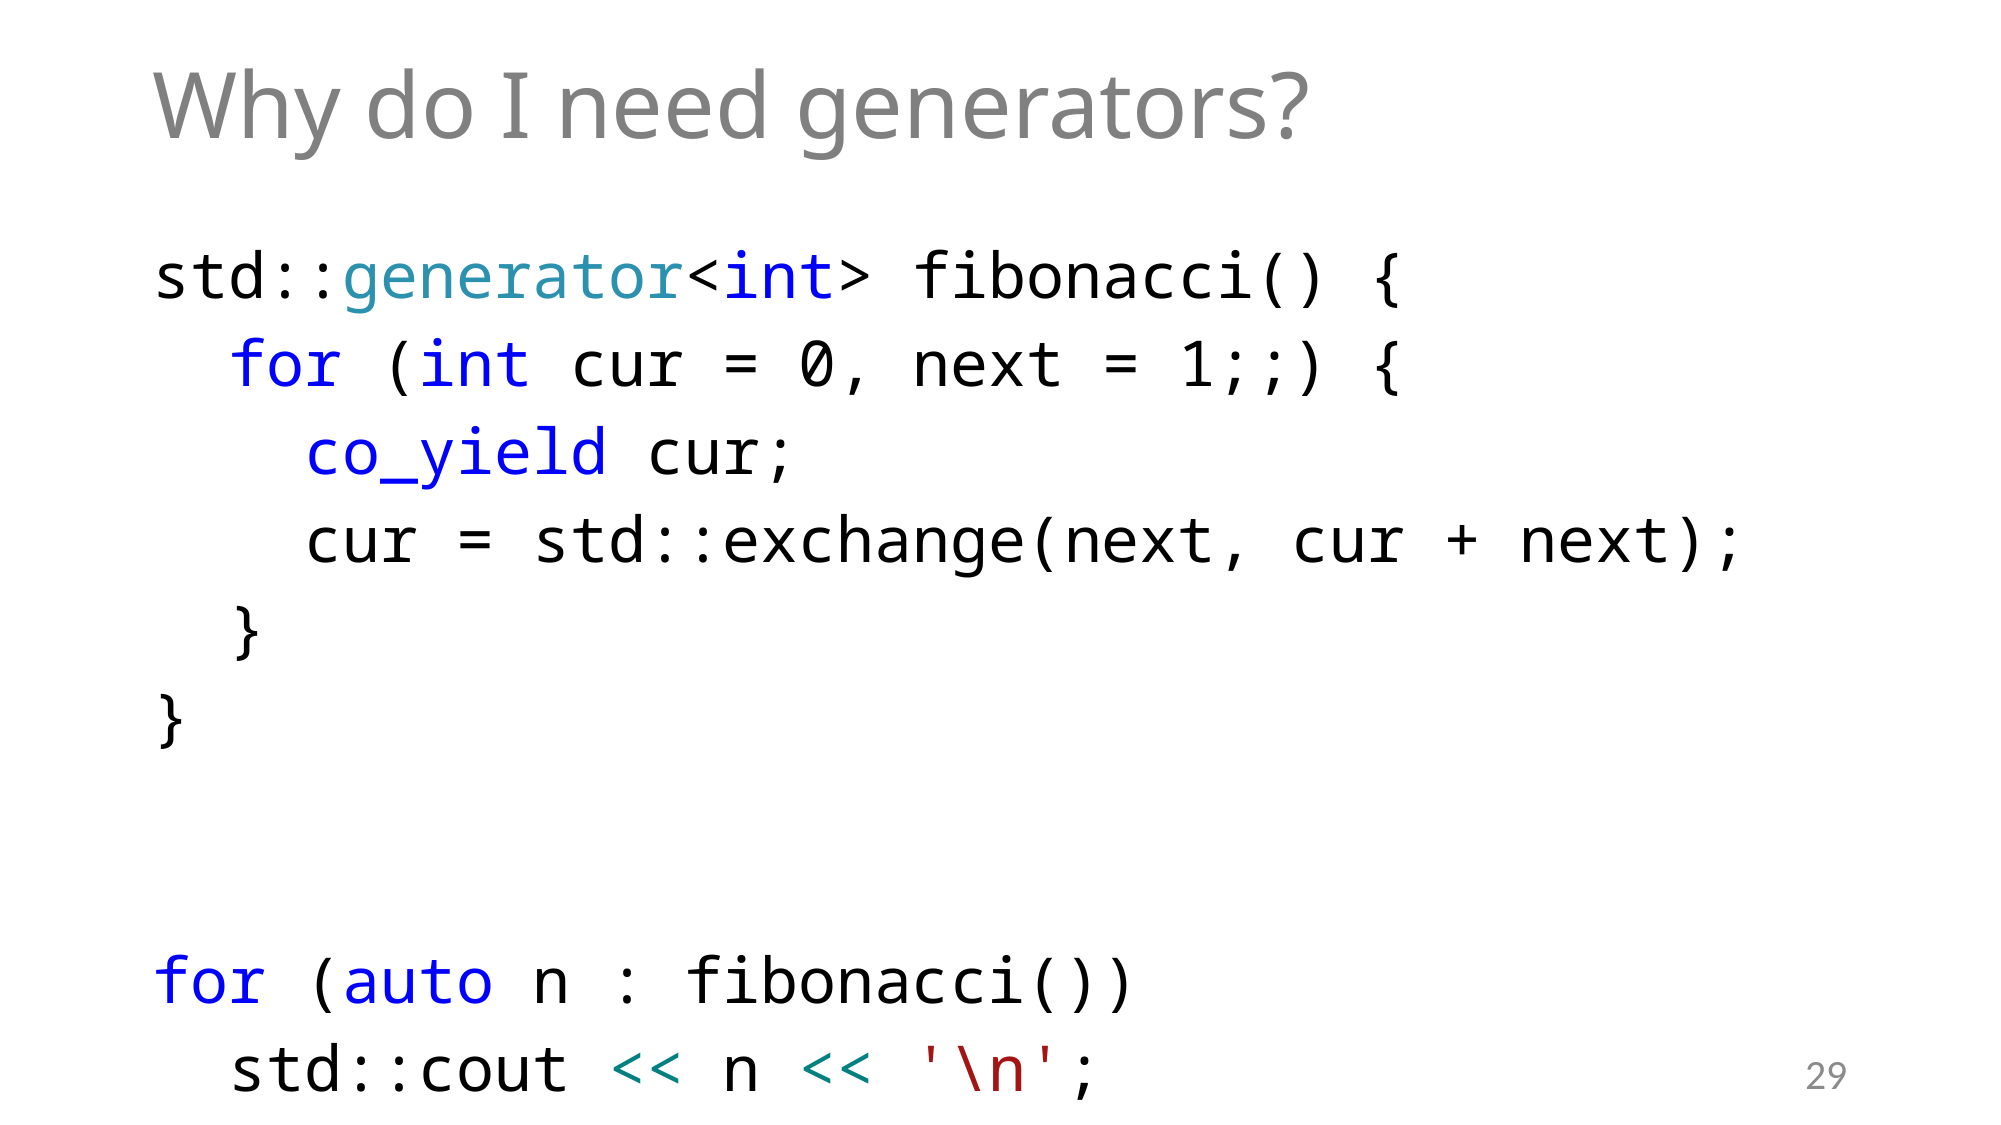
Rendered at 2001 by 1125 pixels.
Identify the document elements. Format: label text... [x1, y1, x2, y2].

list std::generator<int> fibonacci() { for (int cur = 0, next = 1;;) { co_yield cur; cur = std::exchange(next, cur + next); } } for (auto n : fibonacci()) std::cout << n << '\n'; [137, 236, 1863, 1117]
title Why do I need generators? [137, 0, 1863, 218]
slide_number 29 [1412, 1042, 1863, 1103]
